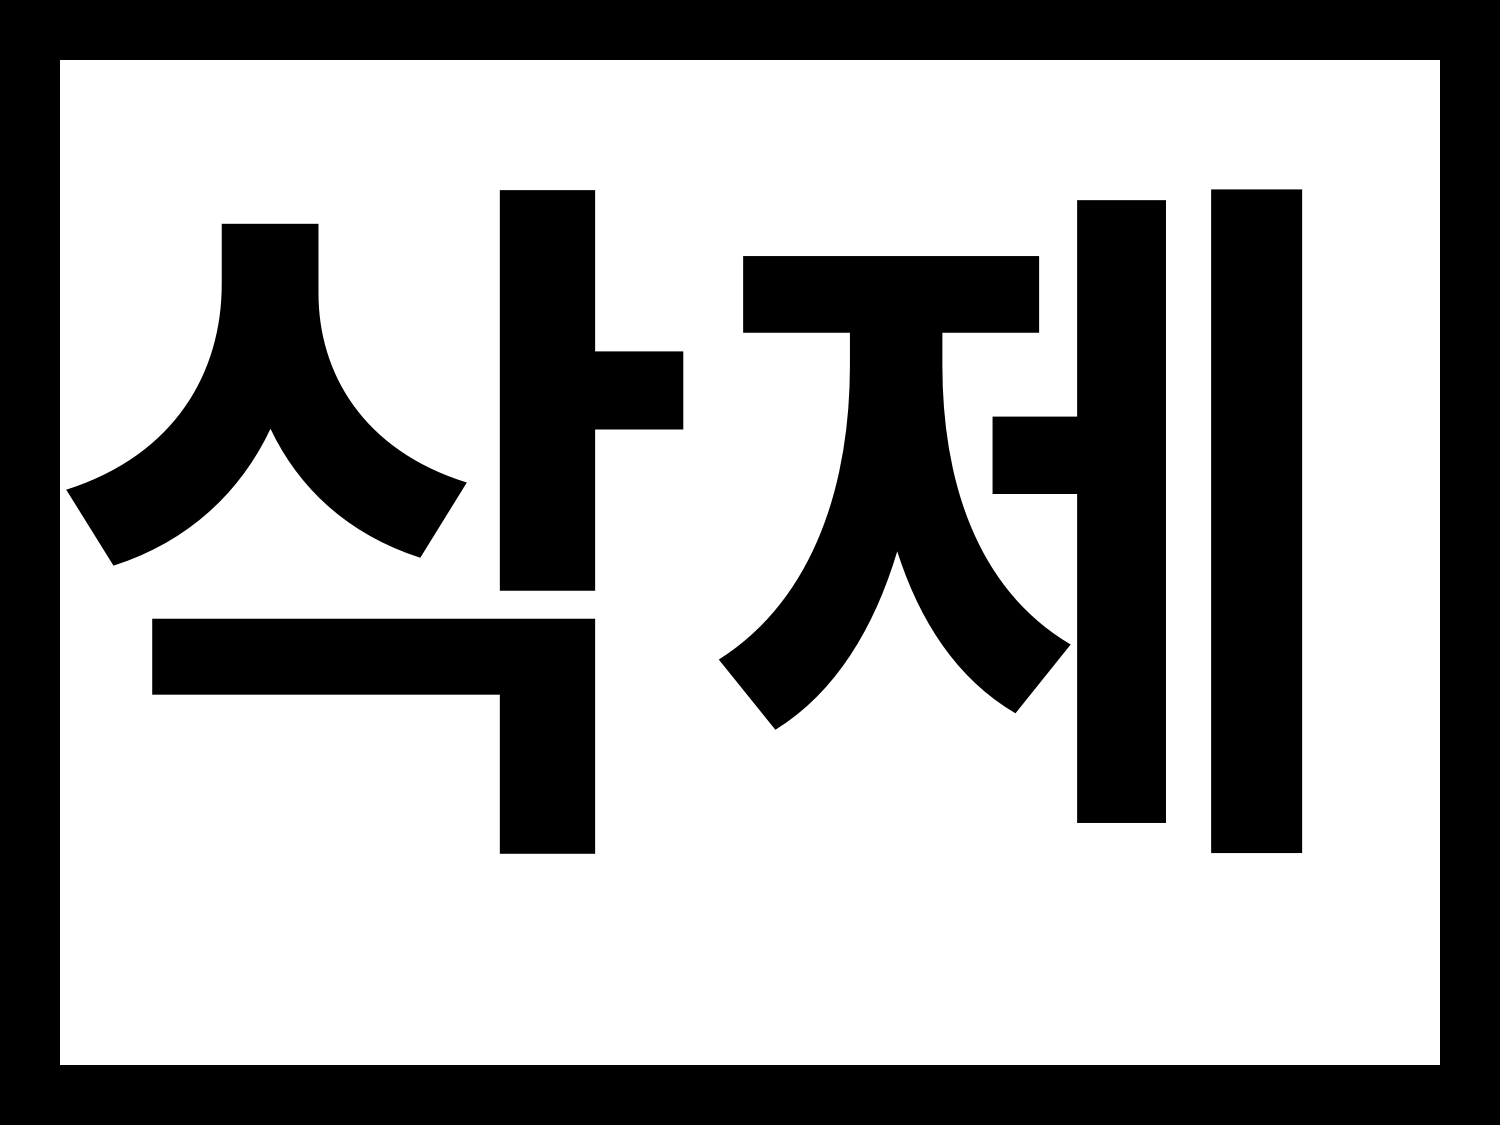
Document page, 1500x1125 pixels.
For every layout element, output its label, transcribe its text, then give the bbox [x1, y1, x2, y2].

text_box 삭제 [29, 66, 1500, 942]
text_box [0, 0, 1500, 1125]
